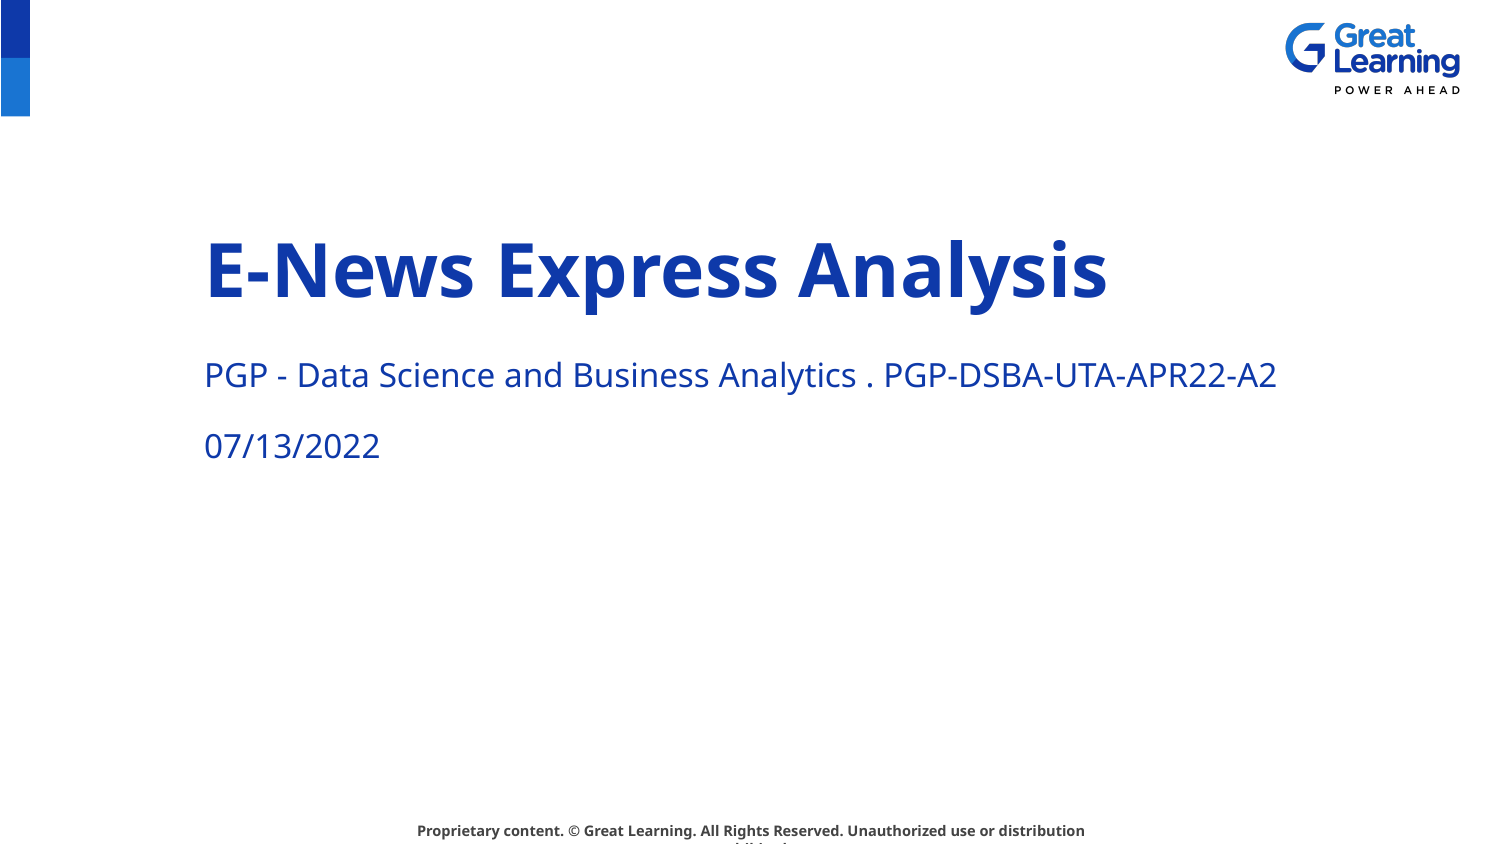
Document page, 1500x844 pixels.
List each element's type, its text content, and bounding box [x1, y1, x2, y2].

picture [1258, 11, 1487, 106]
title E-News Express Analysis [189, 231, 1310, 327]
title PGP - Data Science and Business Analytics . PGP-DSBA-UTA-APR22-A2 [189, 327, 1500, 409]
title 07/13/2022 [189, 398, 1310, 481]
